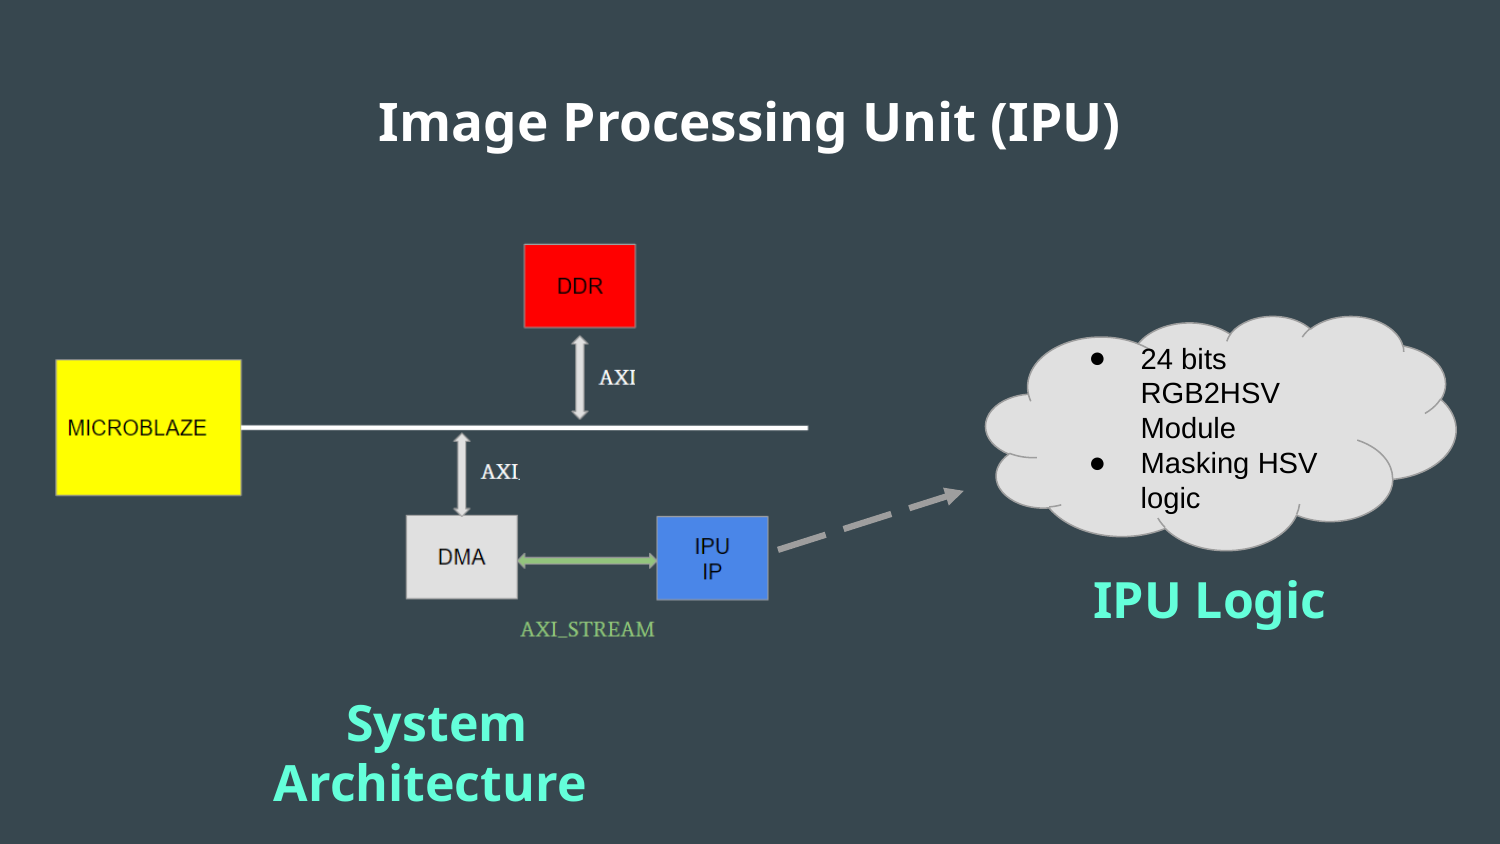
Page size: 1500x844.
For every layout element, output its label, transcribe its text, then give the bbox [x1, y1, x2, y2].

text_box System Architecture [190, 676, 683, 827]
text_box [777, 490, 965, 551]
title Image Processing Unit (IPU) [51, 72, 1449, 167]
text_box 24 bits RGB2HSV Module Masking HSV logic [985, 316, 1457, 551]
picture [50, 226, 833, 645]
text_box IPU Logic [963, 553, 1456, 644]
